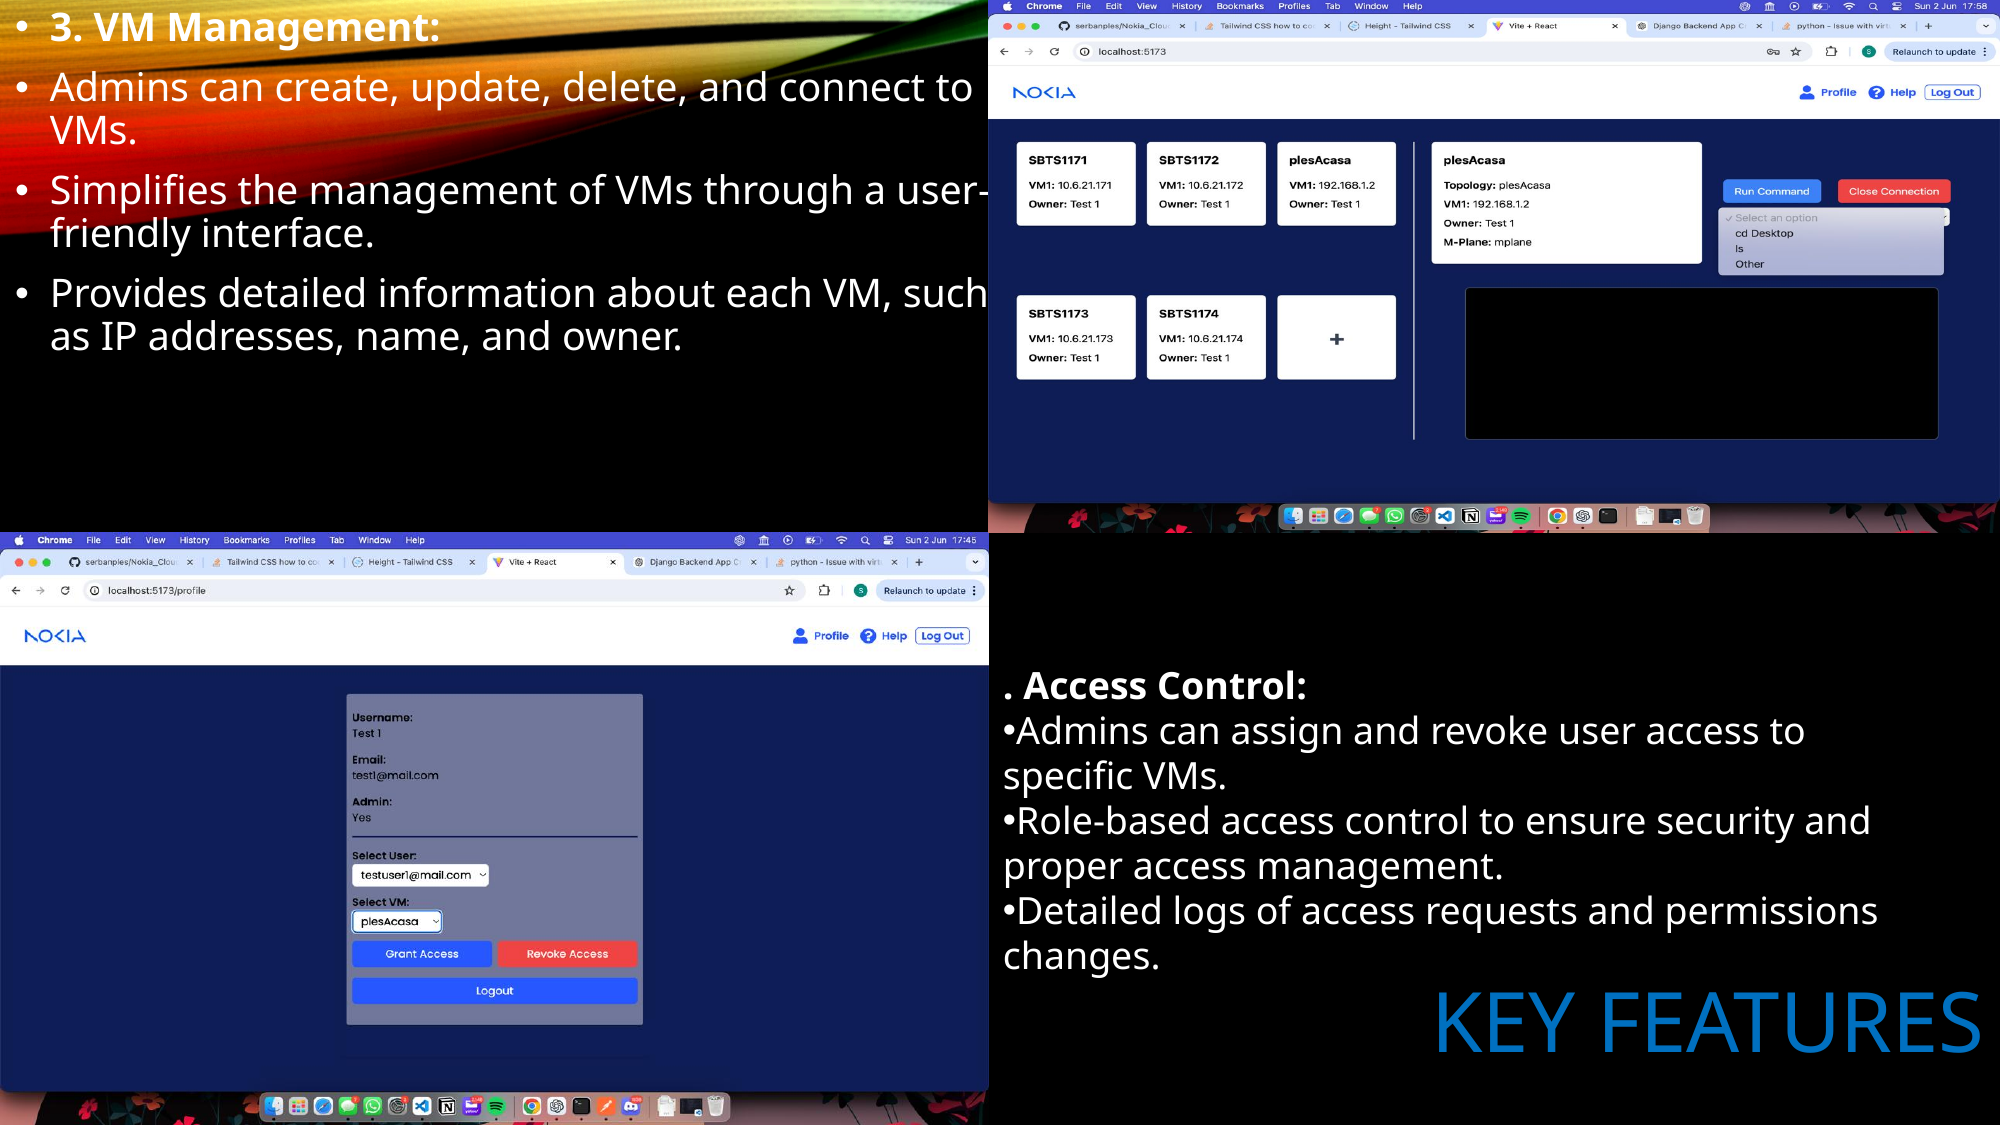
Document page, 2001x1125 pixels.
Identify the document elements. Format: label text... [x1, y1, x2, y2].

title Key Features [1371, 926, 2000, 1125]
picture [0, 0, 2000, 1125]
text_box . Access Control: Admins can assign and revoke user access to specific VMs. Role-based access control to ensure security and proper access management. Detailed logs of access requests and permissions changes. [989, 654, 1929, 984]
list 3. VM Management: Admins can create, update, delete, and connect to VMs. Simplifies the management of VMs through a user-friendly interface. Provides detailed information about each VM, such as IP addresses, name, and owner. [0, 0, 987, 369]
